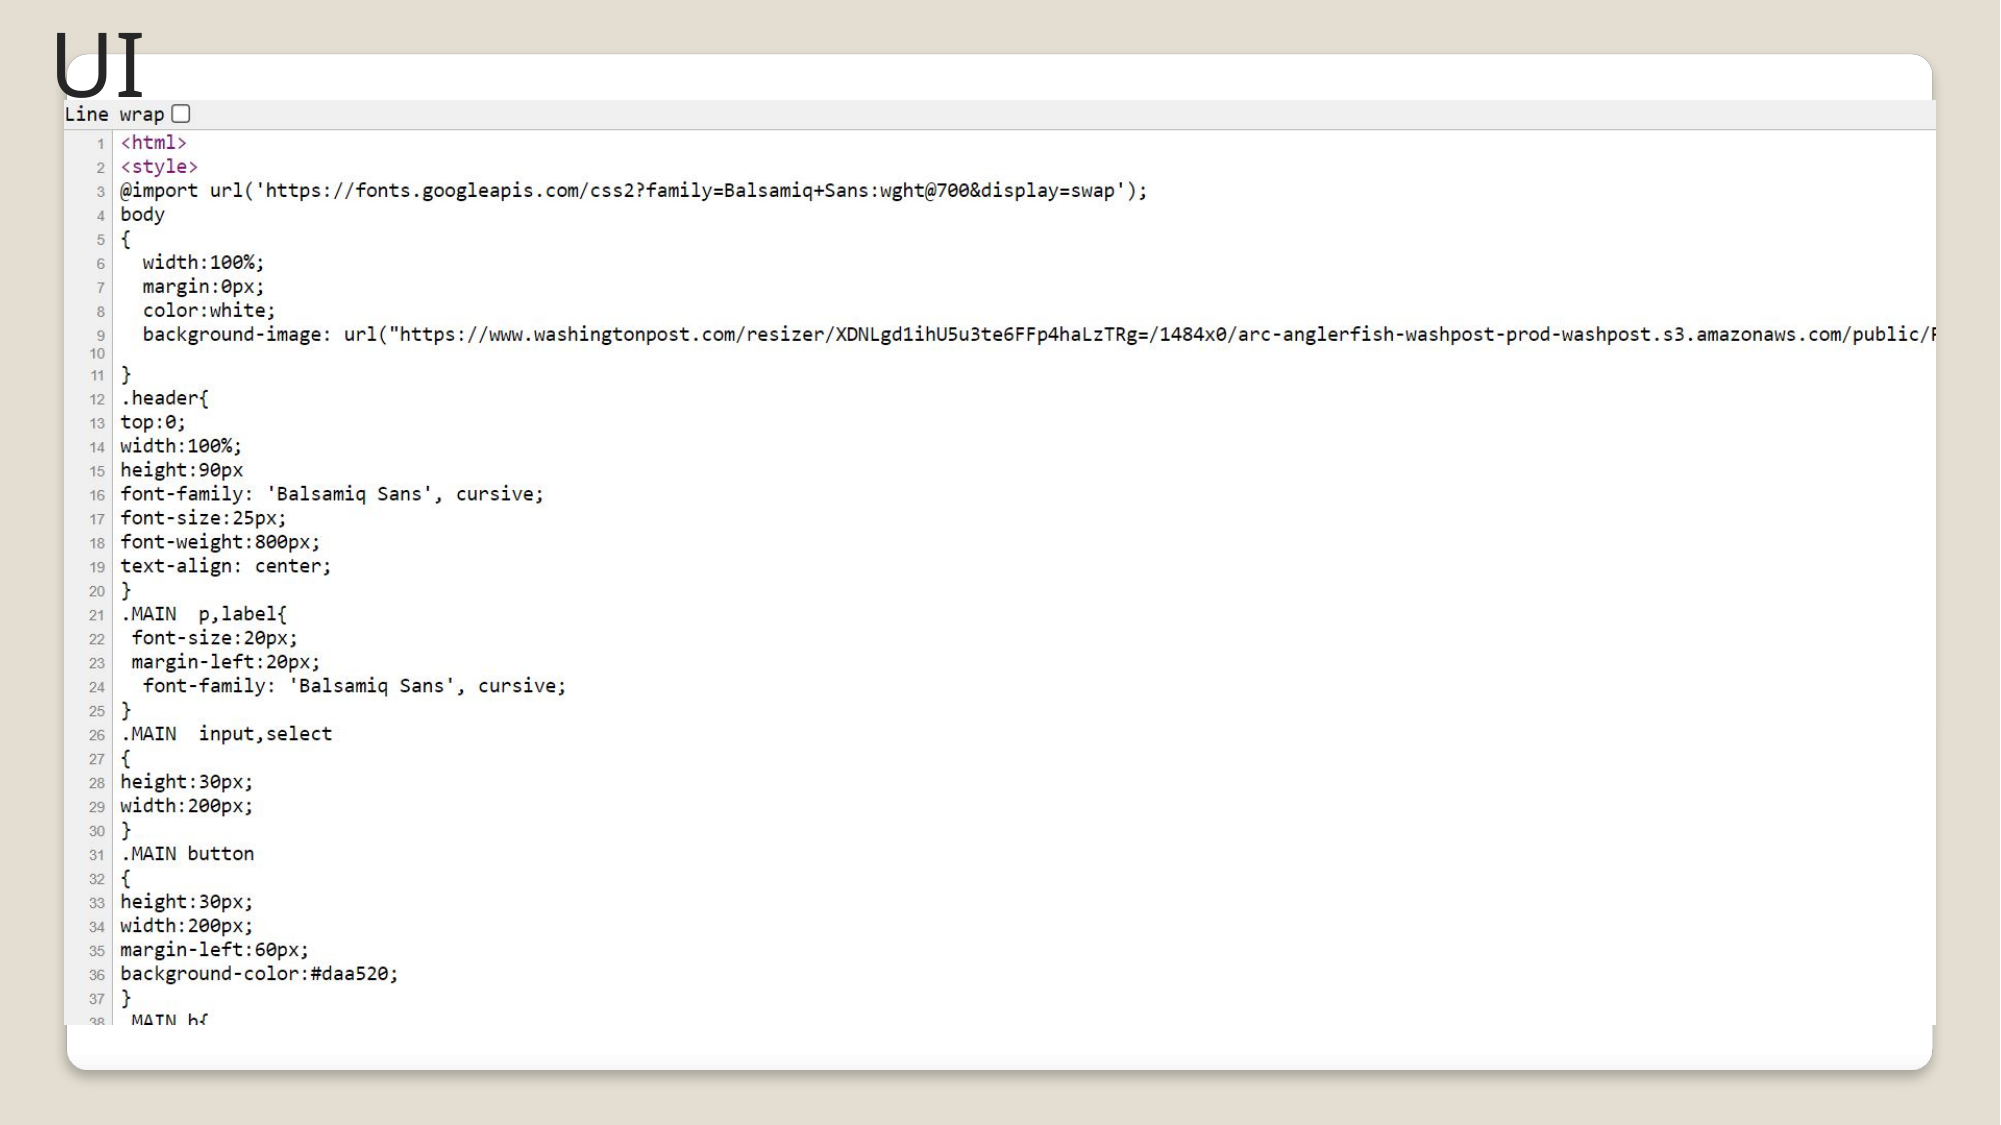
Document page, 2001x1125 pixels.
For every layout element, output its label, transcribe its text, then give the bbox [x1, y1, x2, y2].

text_box UI [0, 0, 227, 123]
picture [64, 100, 1936, 1025]
